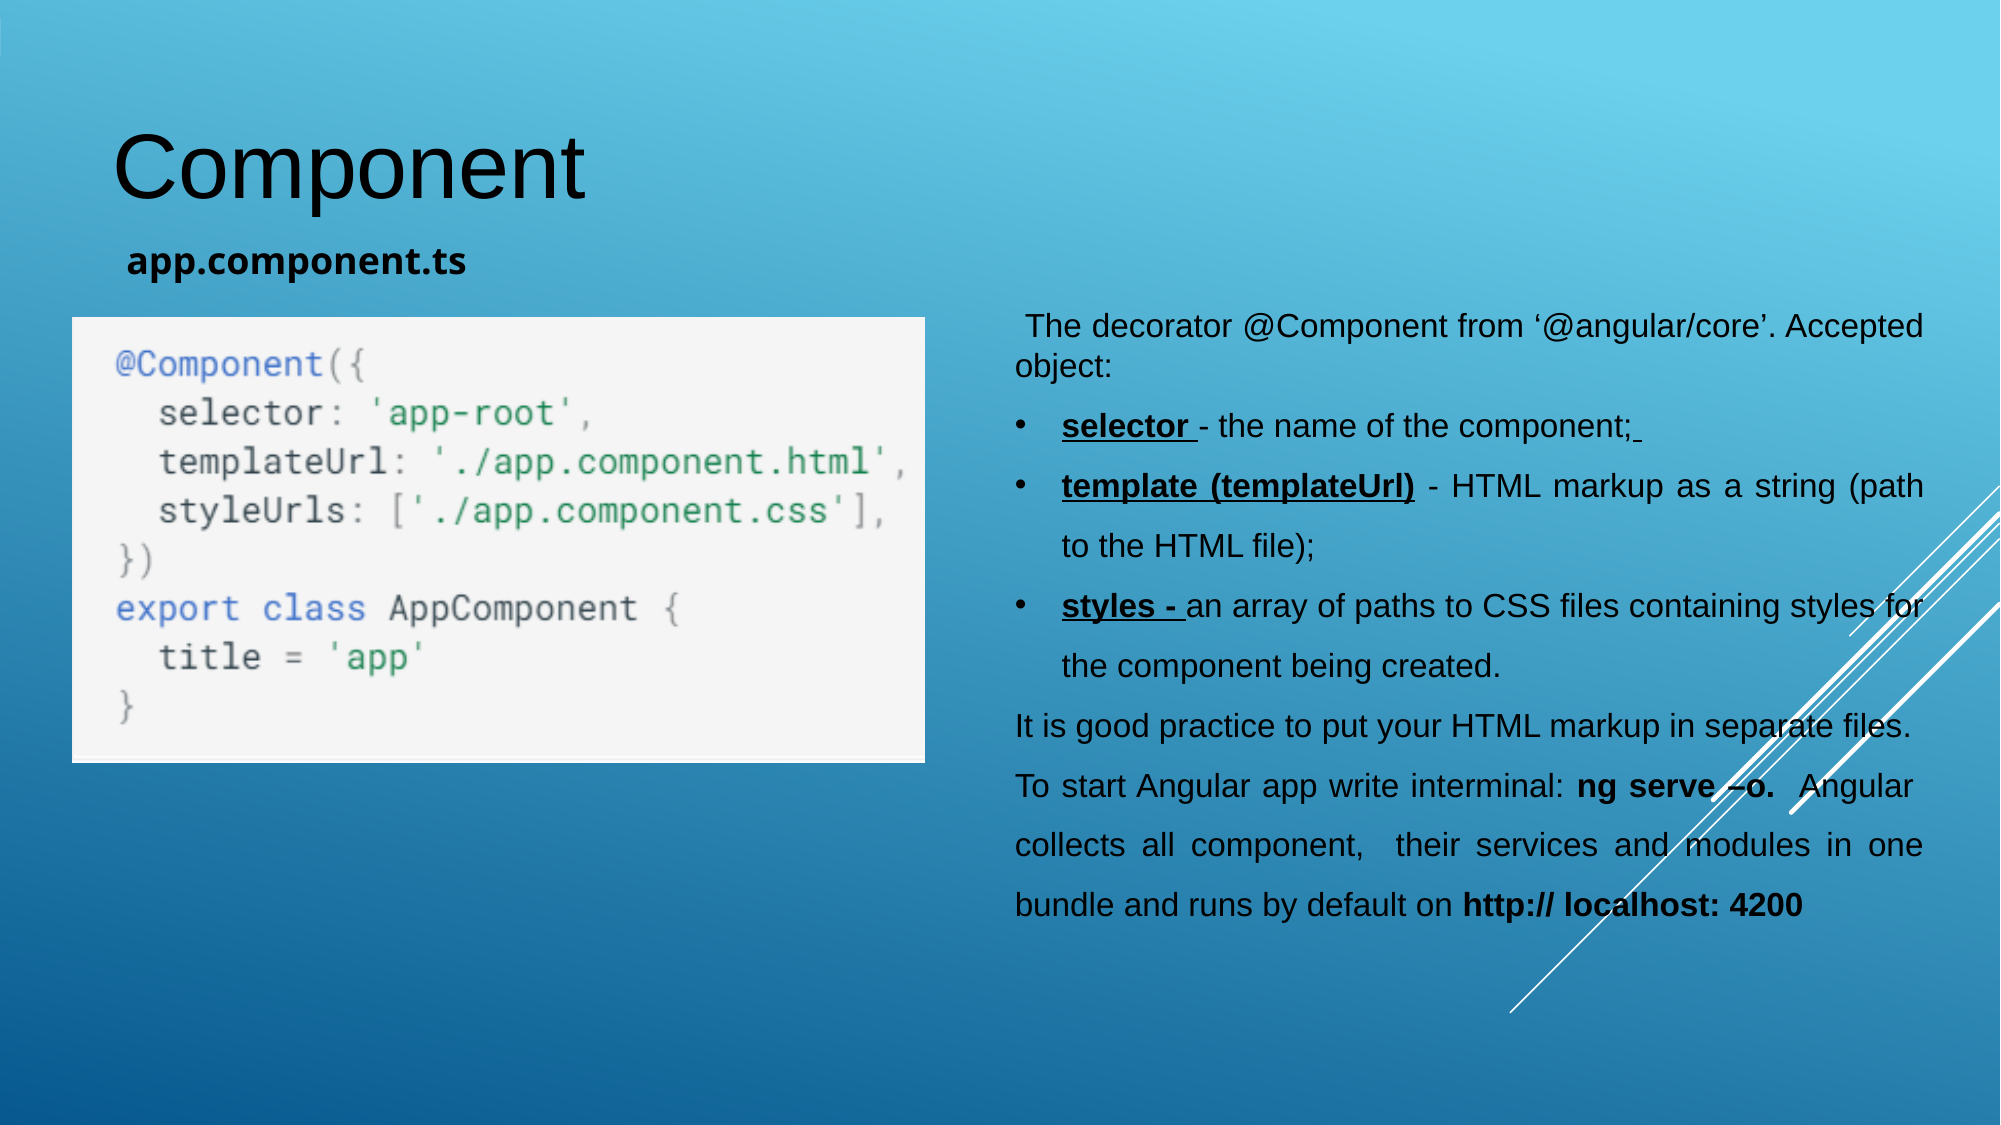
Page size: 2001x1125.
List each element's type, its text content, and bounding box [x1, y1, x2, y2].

picture [72, 317, 926, 763]
text_box The decorator @Component from ‘@angular/core’. Accepted object: selector - the name of the component; template (templateUrl) - HTML markup as a string (path to the HTML file); styles - an array of paths to CSS files containing styles for the component being created. It is good practice to put your HTML markup in separate files. To start Angular app write interminal: ng serve –o. Angular collects all component, their services and modules in one bundle and runs by default on http:// localhost: 4200 [999, 297, 1940, 890]
text_box Component [112, 112, 1888, 225]
text_box app.component.ts [72, 229, 493, 317]
